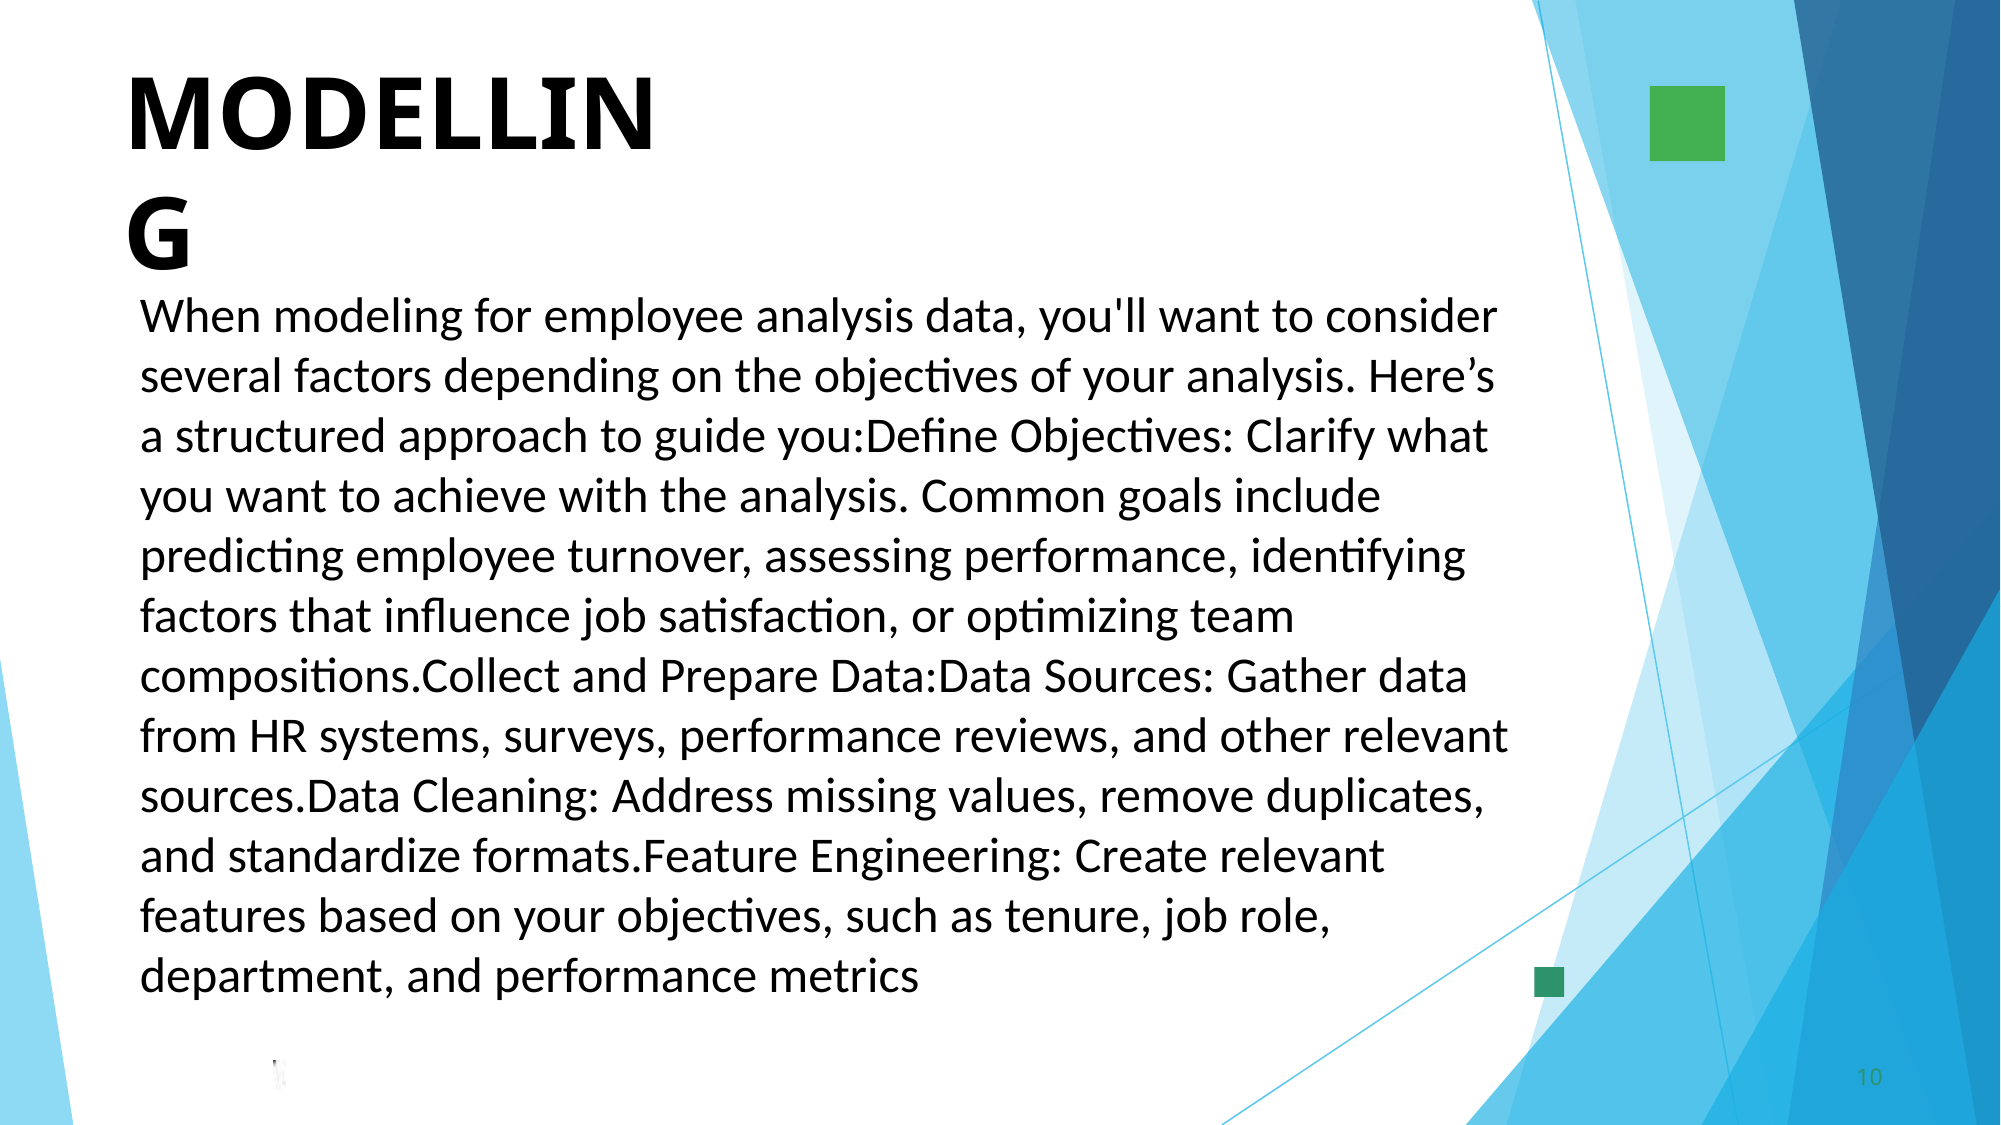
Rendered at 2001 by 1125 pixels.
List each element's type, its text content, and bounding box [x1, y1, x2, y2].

text_box [1649, 86, 1725, 162]
text_box [1534, 967, 1565, 997]
text_box When modeling for employee analysis data, you'll want to consider several factors depending on the objectives of your analysis. Here’s a structured approach to guide you:Define Objectives: Clarify what you want to achieve with the analysis. Common goals include predicting employee turnover, assessing performance, identifying factors that influence job satisfaction, or optimizing team compositions.Collect and Prepare Data:Data Sources: Gather data from HR systems, surveys, performance reviews, and other relevant sources.Data Cleaning: Address missing values, remove duplicates, and standardize formats.Feature Engineering: Create relevant features based on your objectives, such as tenure, job role, department, and performance metrics [125, 274, 1525, 1010]
text_box MODELLING [121, 47, 664, 258]
picture [273, 1060, 287, 1091]
list [99, 258, 1900, 350]
text_box 10 [1849, 1061, 1888, 1095]
